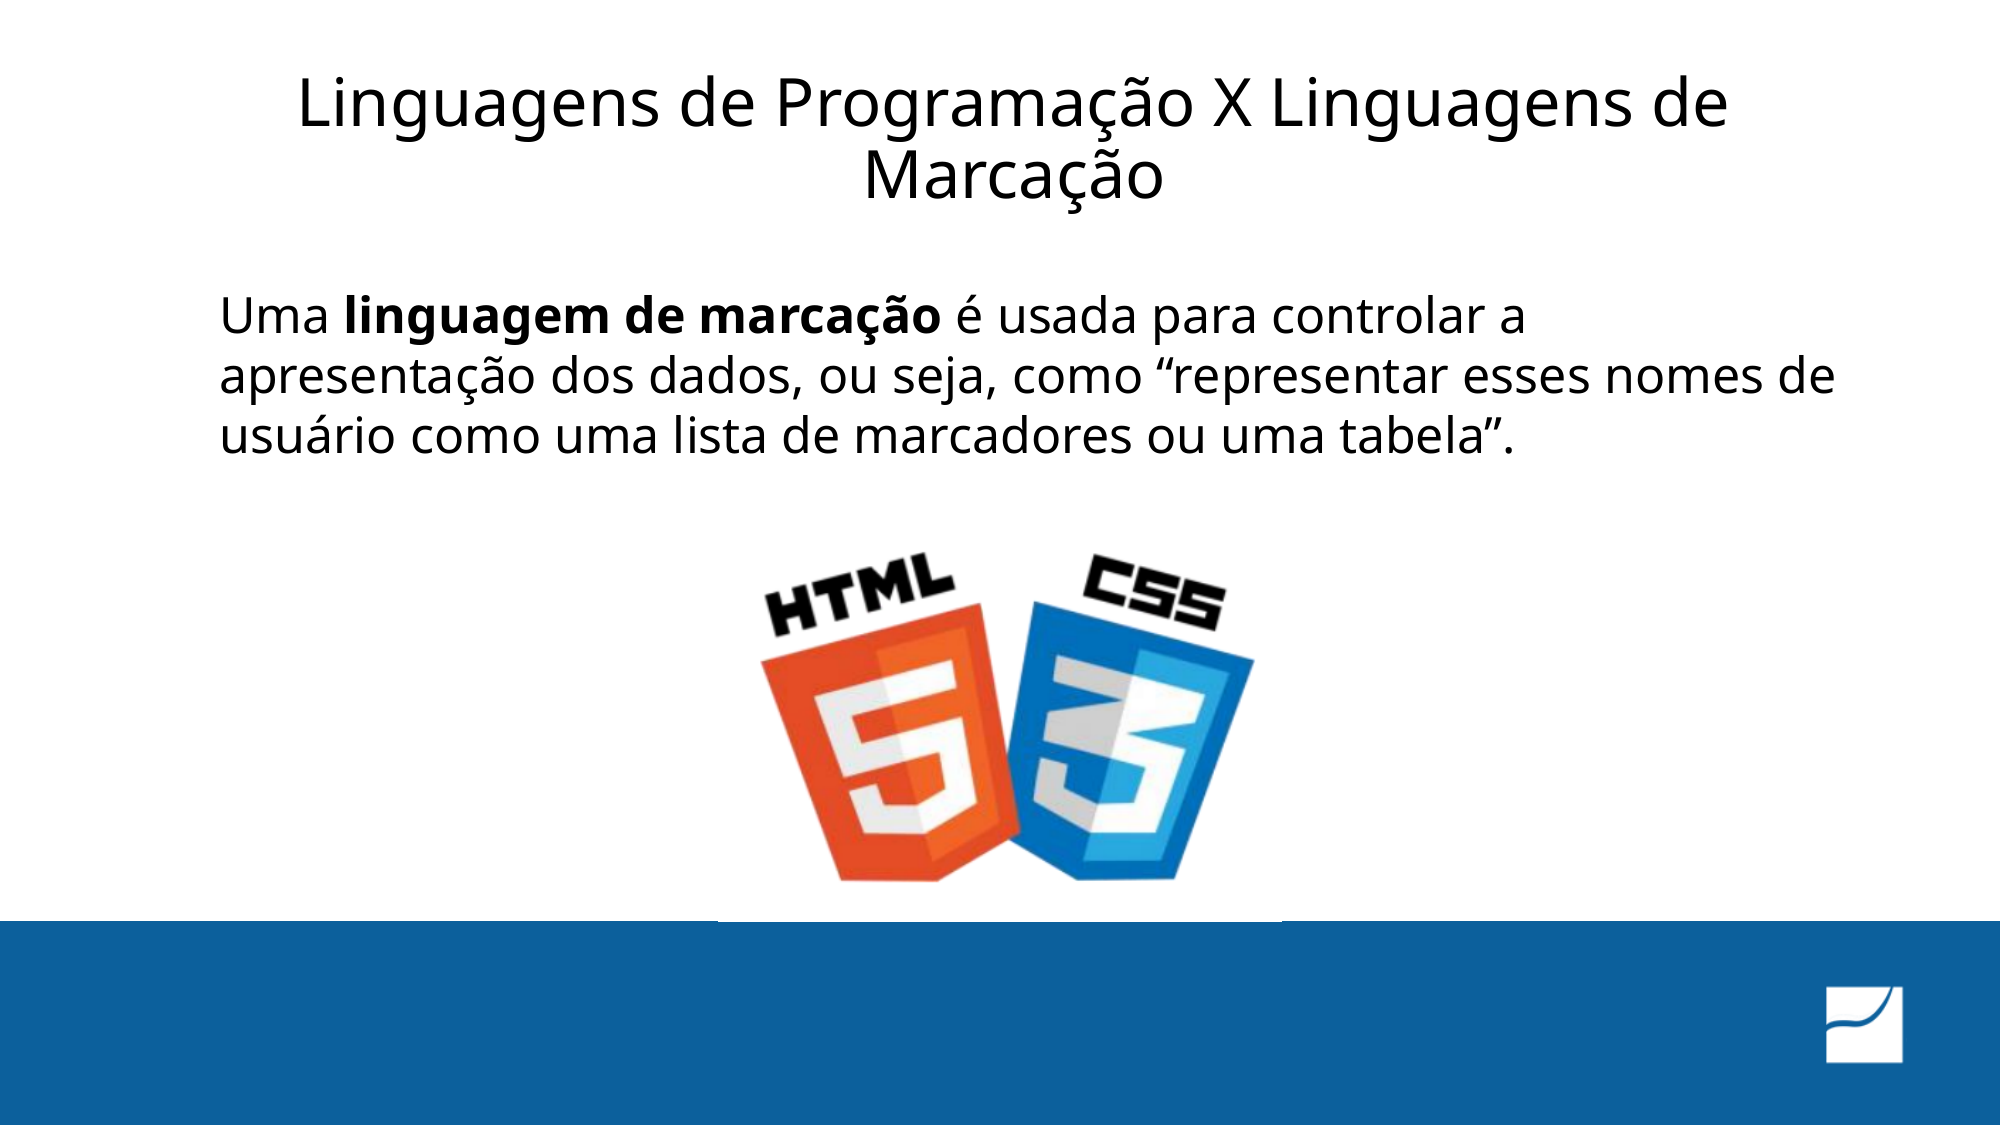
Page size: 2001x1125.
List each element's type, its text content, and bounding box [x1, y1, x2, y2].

picture [0, 514, 2000, 1125]
text_box Uma linguagem de marcação é usada para controlar a apresentação dos dados, ou seja, como “representar esses nomes de usuário como uma lista de marcadores ou uma tabela”. [204, 275, 1865, 471]
title Linguagens de Programação X Linguagens de Marcação [152, 31, 1878, 250]
